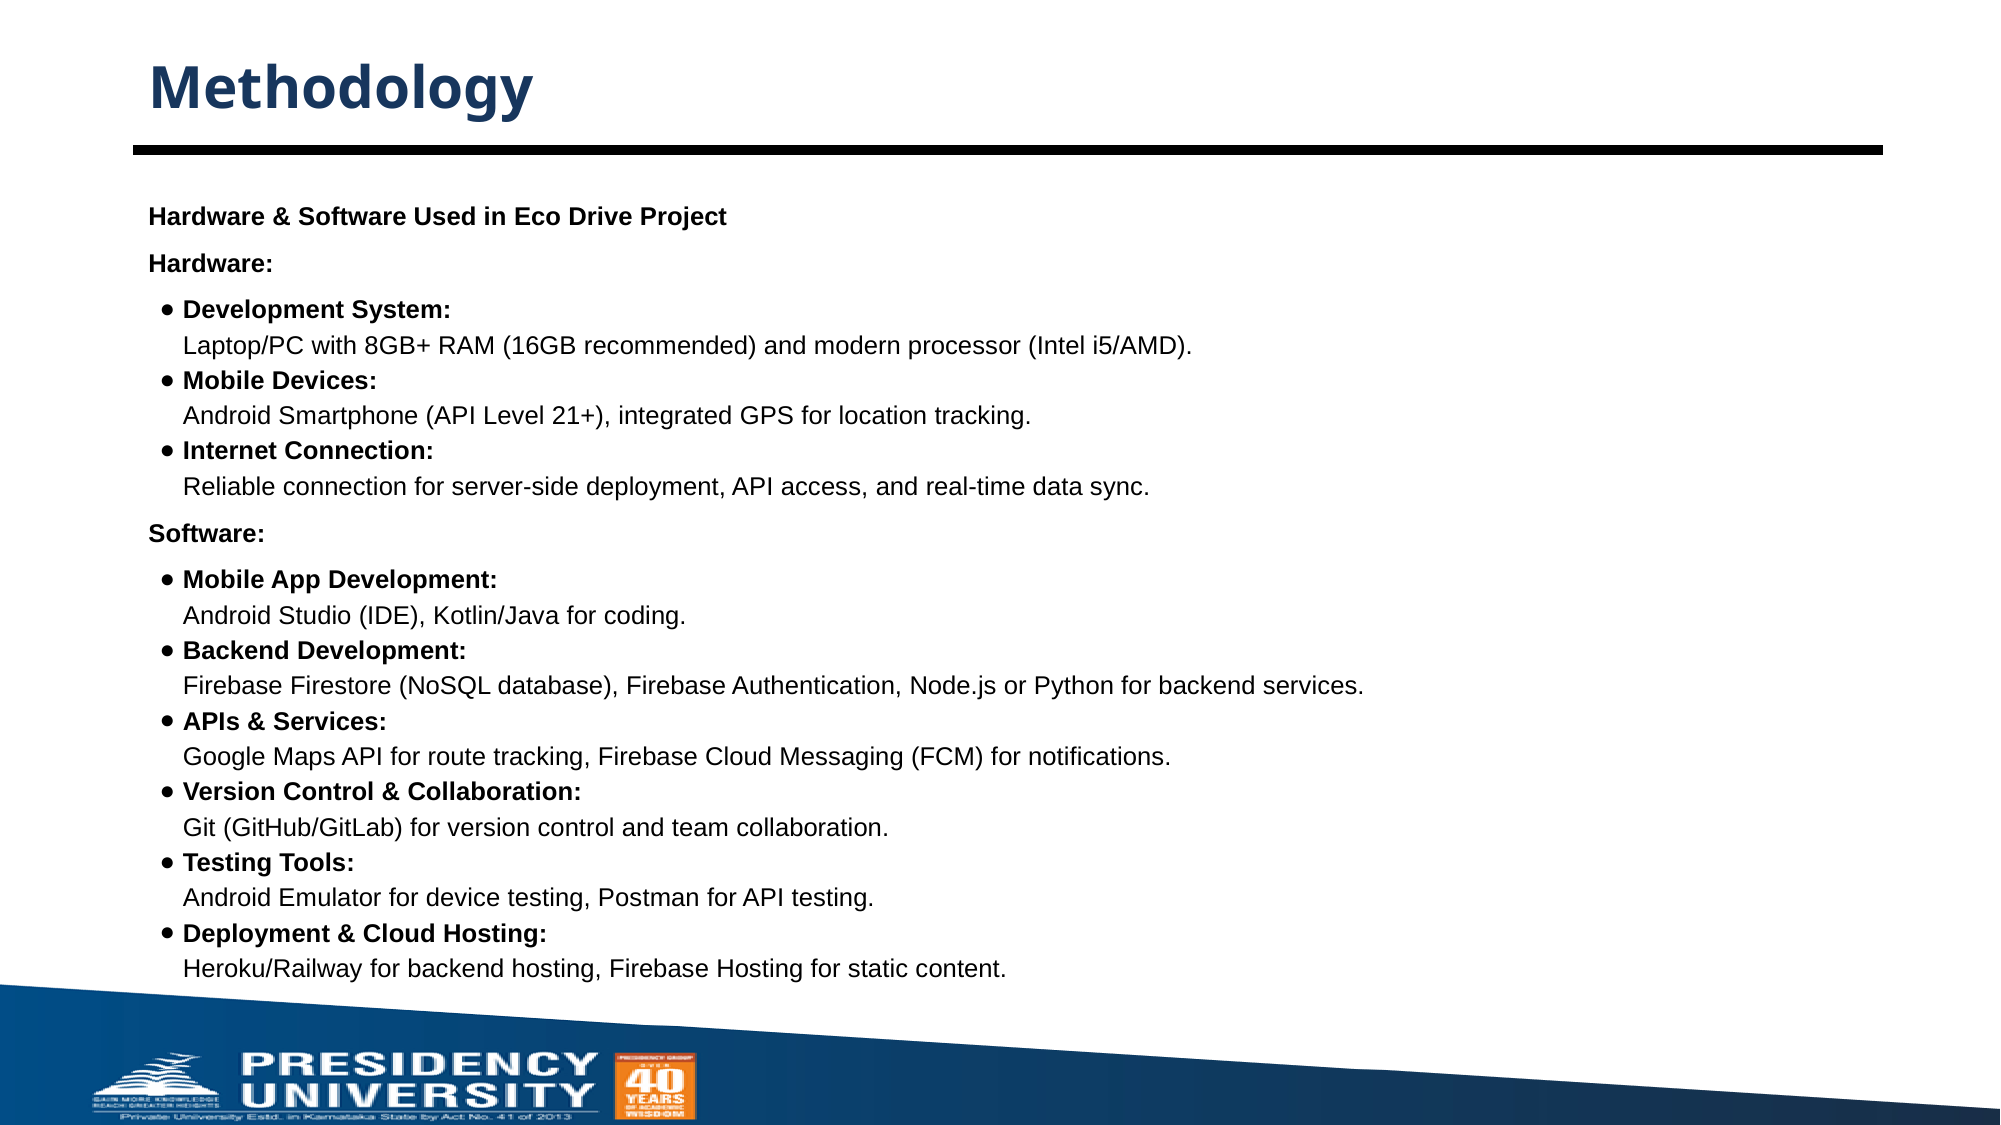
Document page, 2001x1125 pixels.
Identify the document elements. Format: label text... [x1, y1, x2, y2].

picture [0, 982, 2000, 1125]
list Hardware & Software Used in Eco Drive Project Hardware: Development System: Laptop/PC with 8GB+ RAM (16GB recommended) and modern processor (Intel i5/AMD). Mobile Devices: Android Smartphone (API Level 21+), integrated GPS for location tracking. Internet Connection: Reliable connection for server-side deployment, API access, and real-time data sync. Software: Mobile App Development: Android Studio (IDE), Kotlin/Java for coding. Backend Development: Firebase Firestore (NoSQL database), Firebase Authentication, Node.js or Python for backend services. APIs & Services: Google Maps API for route tracking, Firebase Cloud Messaging (FCM) for notifications. Version Control & Collaboration: Git (GitHub/GitLab) for version control and team collaboration. Testing Tools: Android Emulator for device testing, Postman for API testing. Deployment & Cloud Hosting: Heroku/Railway for backend hosting, Firebase Hosting for static content. [133, 187, 1884, 1000]
title Methodology [133, 45, 1884, 125]
